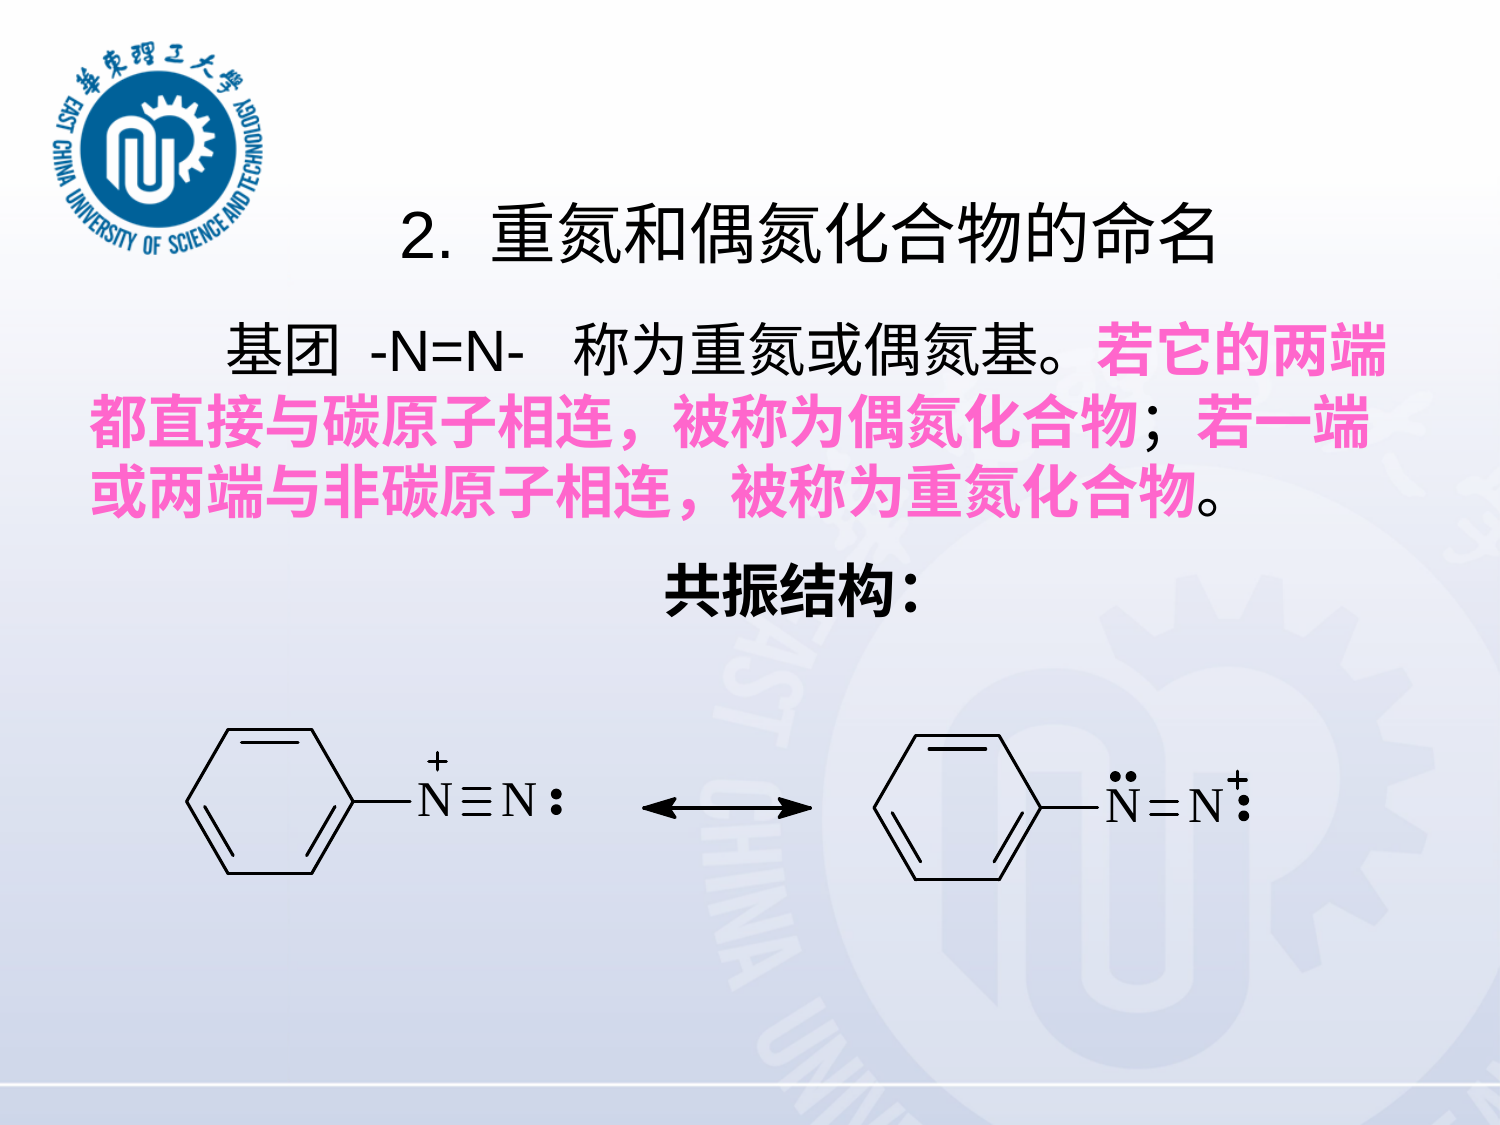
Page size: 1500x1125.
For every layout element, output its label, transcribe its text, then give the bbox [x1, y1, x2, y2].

picture [0, 0, 1500, 1125]
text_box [162, 704, 1270, 906]
text_box [99, 62, 1413, 148]
text_box 2. 重氮和偶氮化合物的命名 基团 -N=N- 称为重氮或偶氮基。若它的两端都直接与碳原子相连，被称为偶氮化合物；若一端或两端与非碳原子相连，被称为重氮化合物。 共振结构： [74, 184, 1438, 632]
